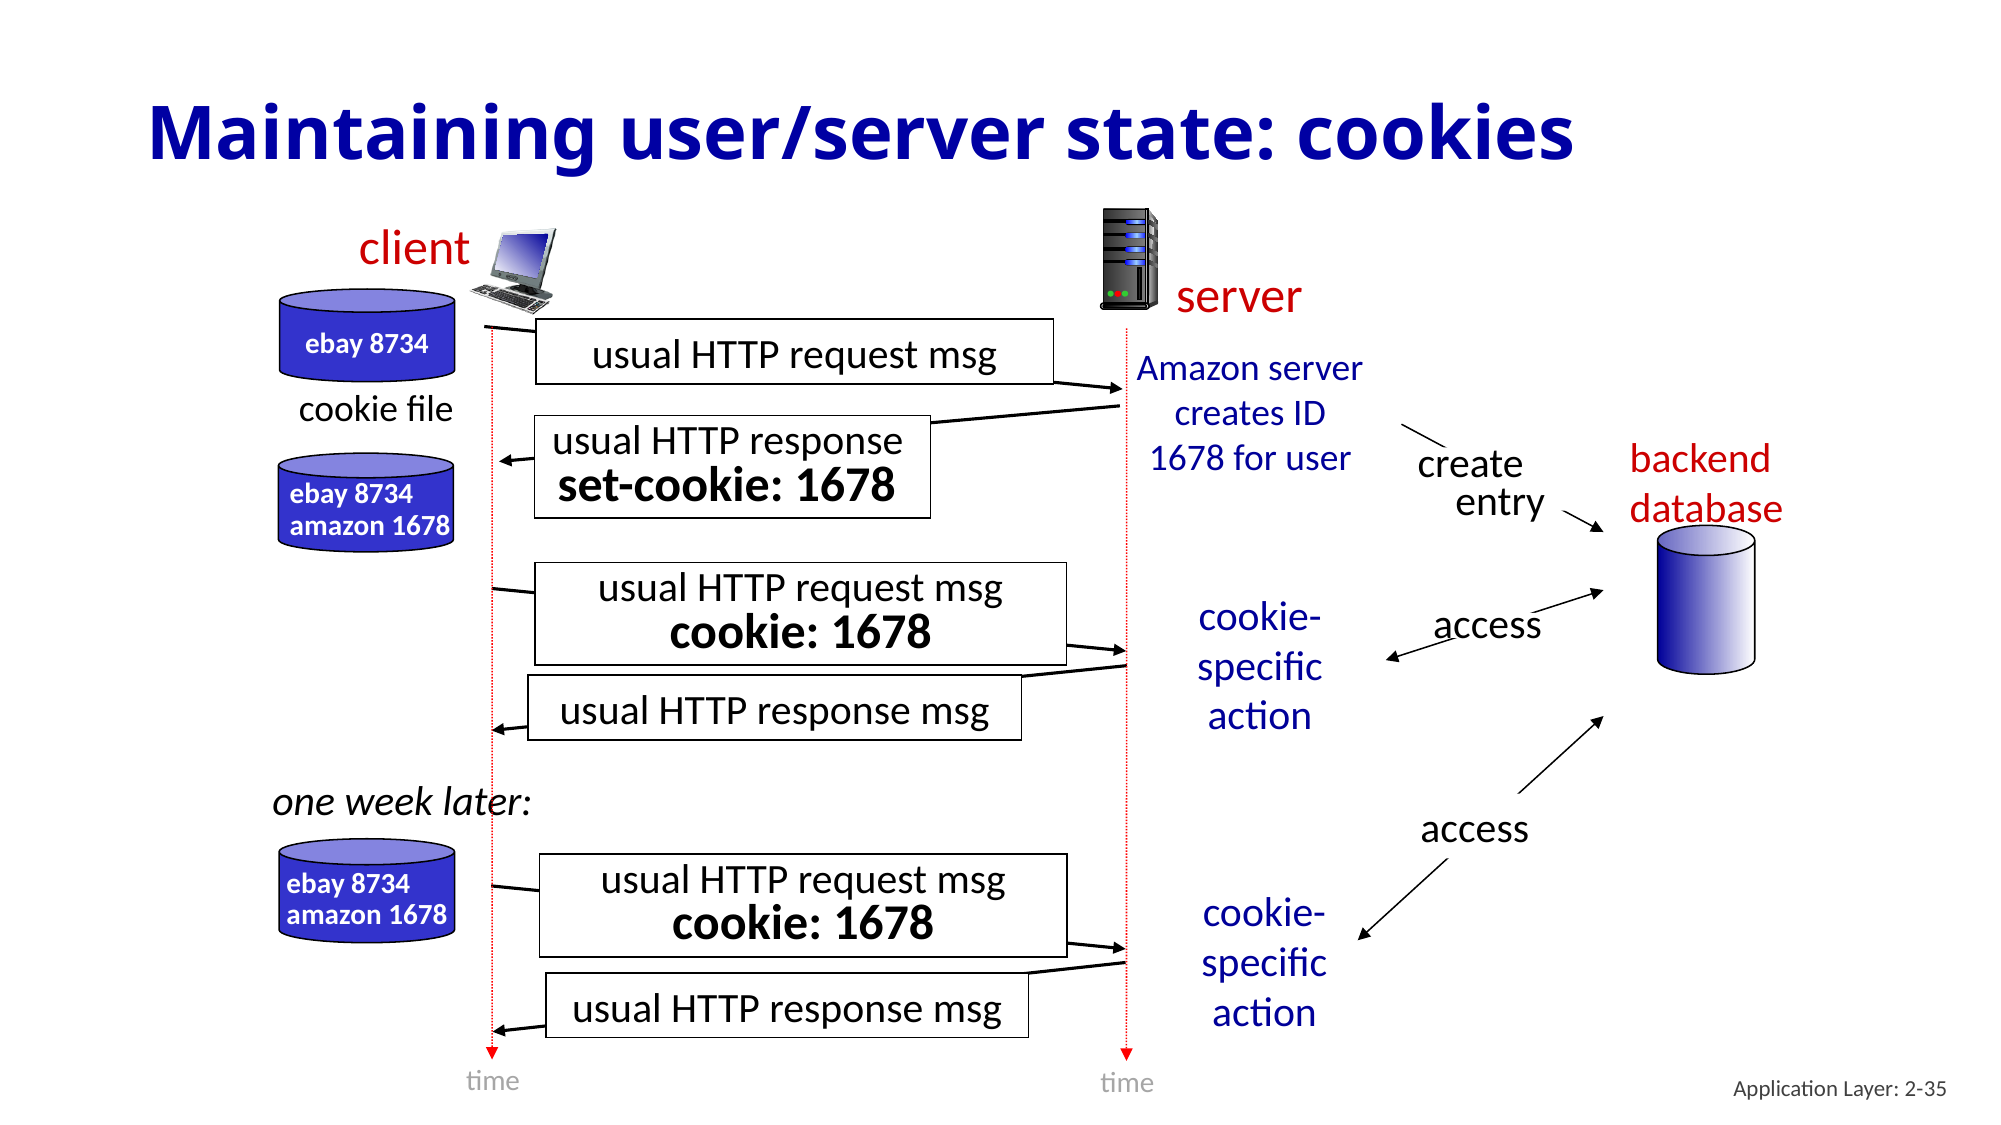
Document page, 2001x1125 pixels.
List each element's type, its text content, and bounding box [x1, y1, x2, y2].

text_box cookie file [284, 376, 484, 405]
text_box [1657, 525, 1755, 675]
text_box server [1161, 255, 1318, 319]
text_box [1100, 208, 1159, 310]
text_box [484, 319, 1629, 533]
title Maintaining user/server state: cookies [131, 62, 1856, 209]
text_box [491, 716, 1604, 1045]
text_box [491, 562, 1604, 716]
text_box time [1085, 1061, 1170, 1106]
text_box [448, 224, 559, 321]
text_box backend database [1614, 423, 1799, 539]
text_box time [451, 1059, 535, 1105]
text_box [274, 405, 1120, 552]
slide_number Application Layer: 2-35 [1512, 1056, 1963, 1117]
text_box [1120, 1047, 1133, 1061]
text_box one week later: [257, 766, 491, 832]
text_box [279, 288, 455, 382]
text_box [271, 838, 500, 943]
text_box [485, 1046, 499, 1059]
text_box client [344, 207, 486, 283]
